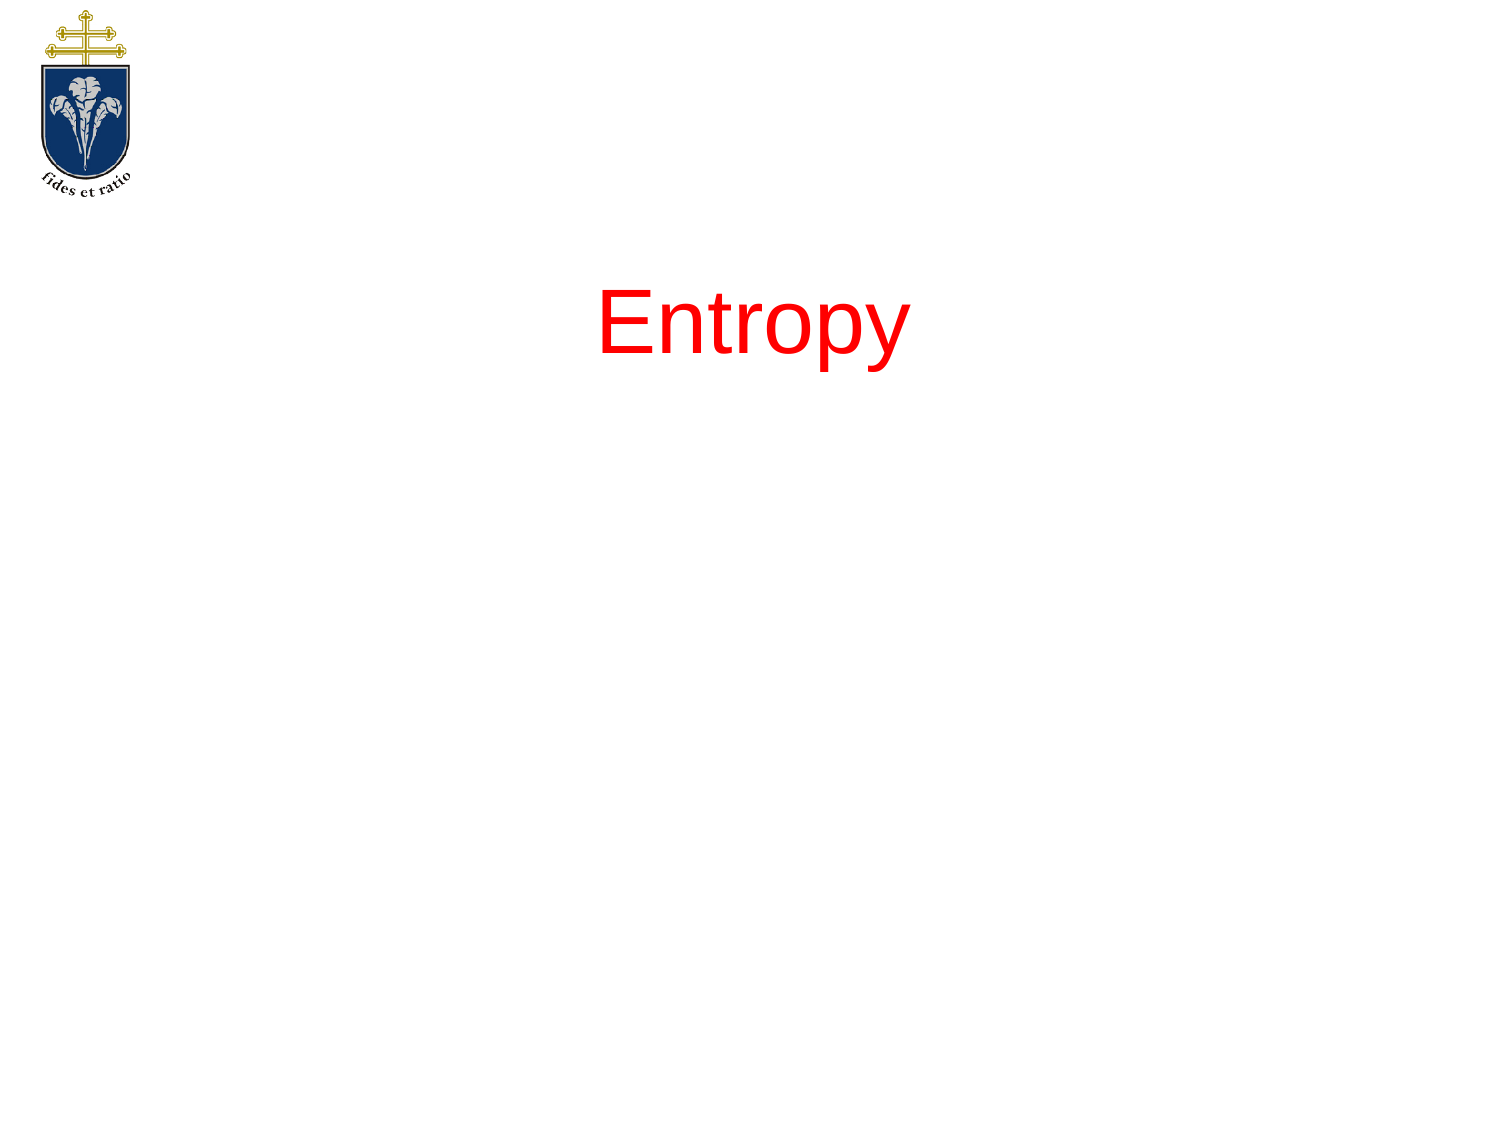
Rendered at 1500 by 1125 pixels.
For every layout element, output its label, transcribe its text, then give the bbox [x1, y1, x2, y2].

title Entropy [116, 156, 1392, 587]
picture [41, 10, 131, 197]
